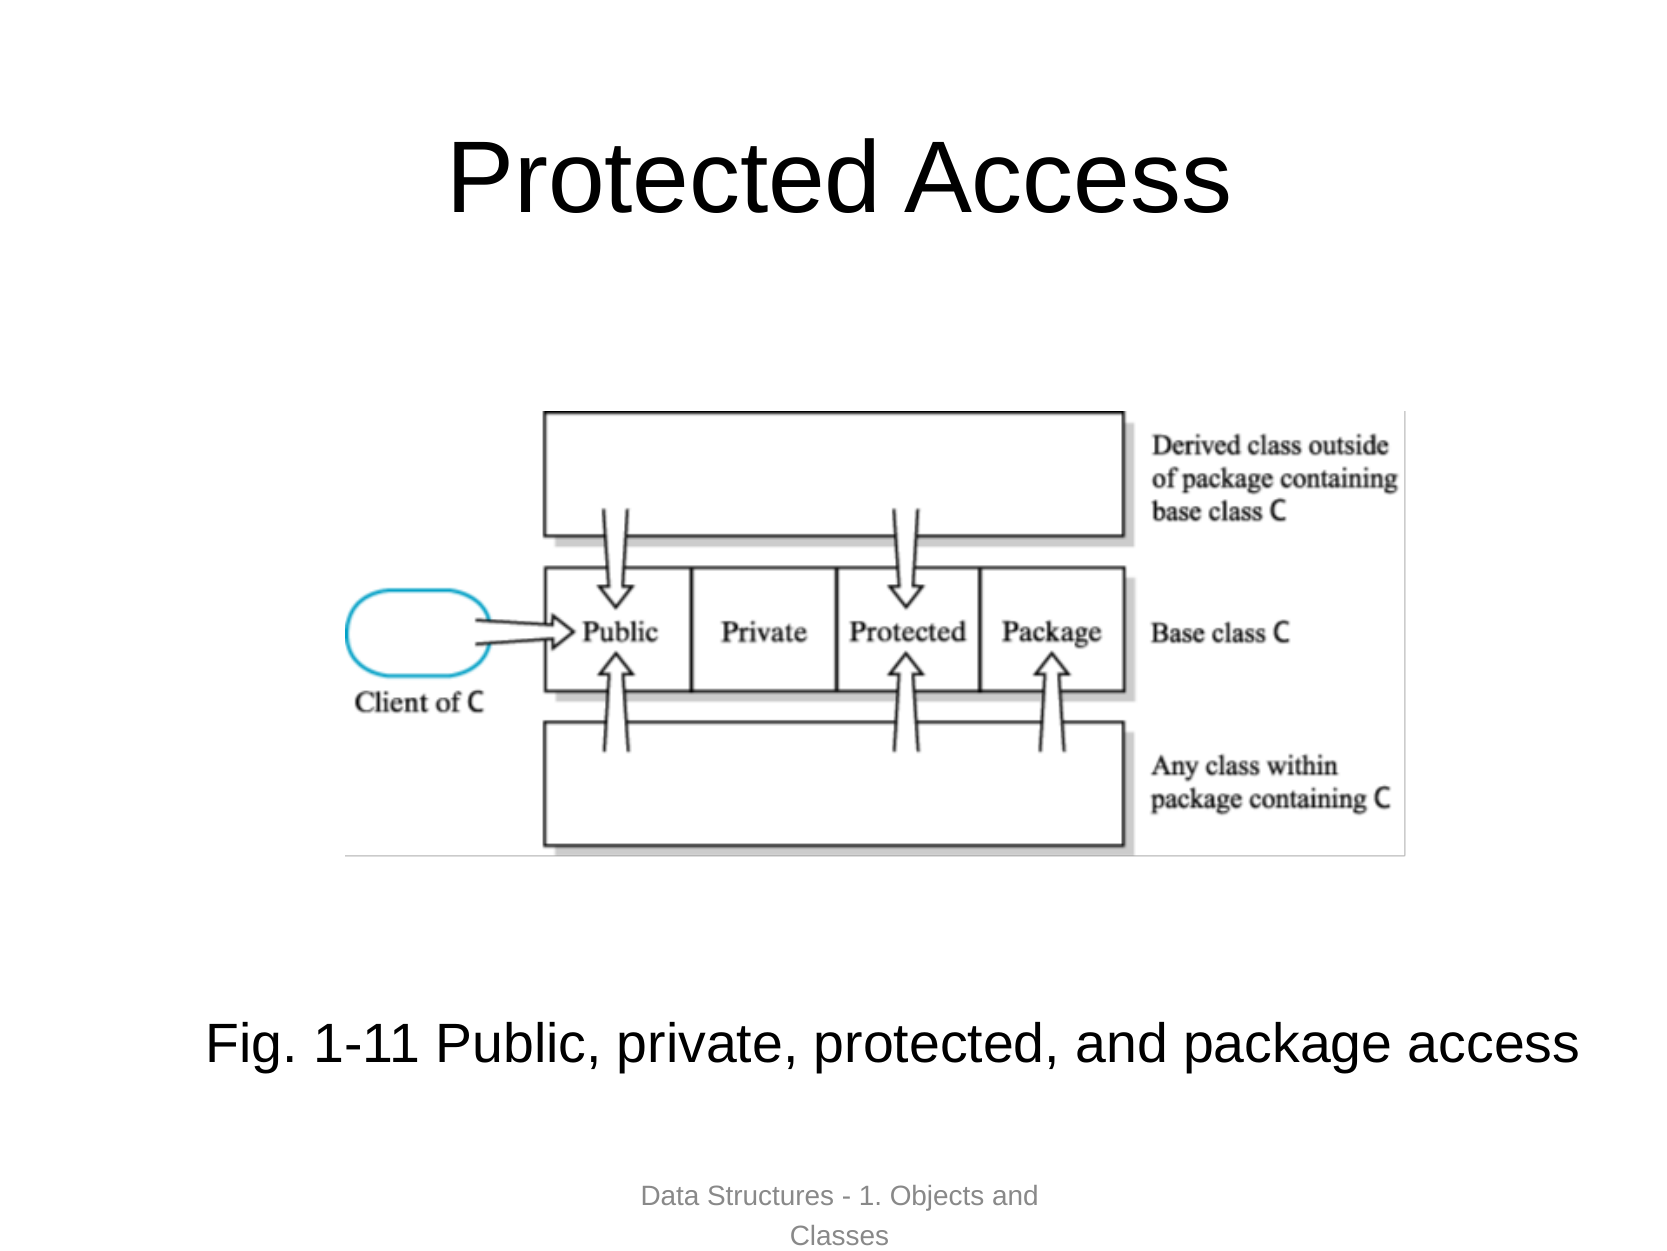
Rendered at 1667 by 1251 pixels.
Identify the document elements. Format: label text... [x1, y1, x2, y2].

title Protected Access [100, 58, 1579, 263]
picture [345, 411, 1407, 858]
text_box Data Structures - 1. Objects and Classes [586, 1166, 1093, 1250]
text_box Fig. 1-11 Public, private, protected, and package access [180, 987, 1607, 1067]
